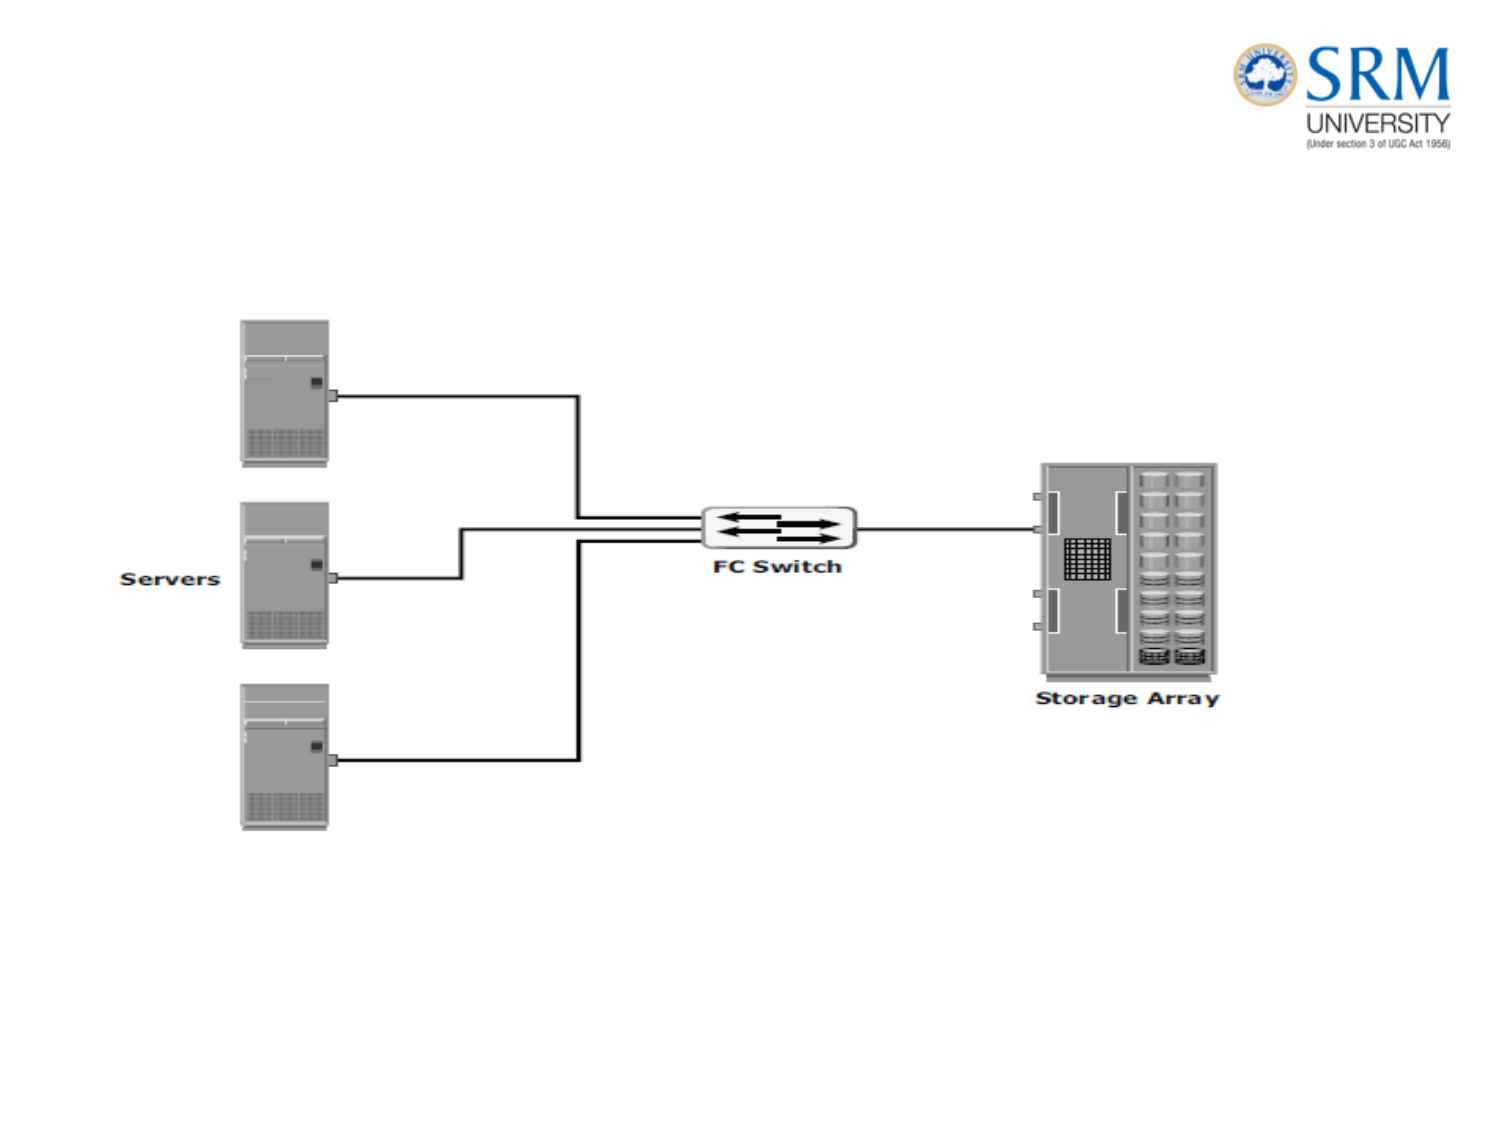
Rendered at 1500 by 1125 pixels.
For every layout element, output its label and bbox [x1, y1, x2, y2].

picture [1224, 37, 1460, 157]
picture [98, 285, 1301, 840]
